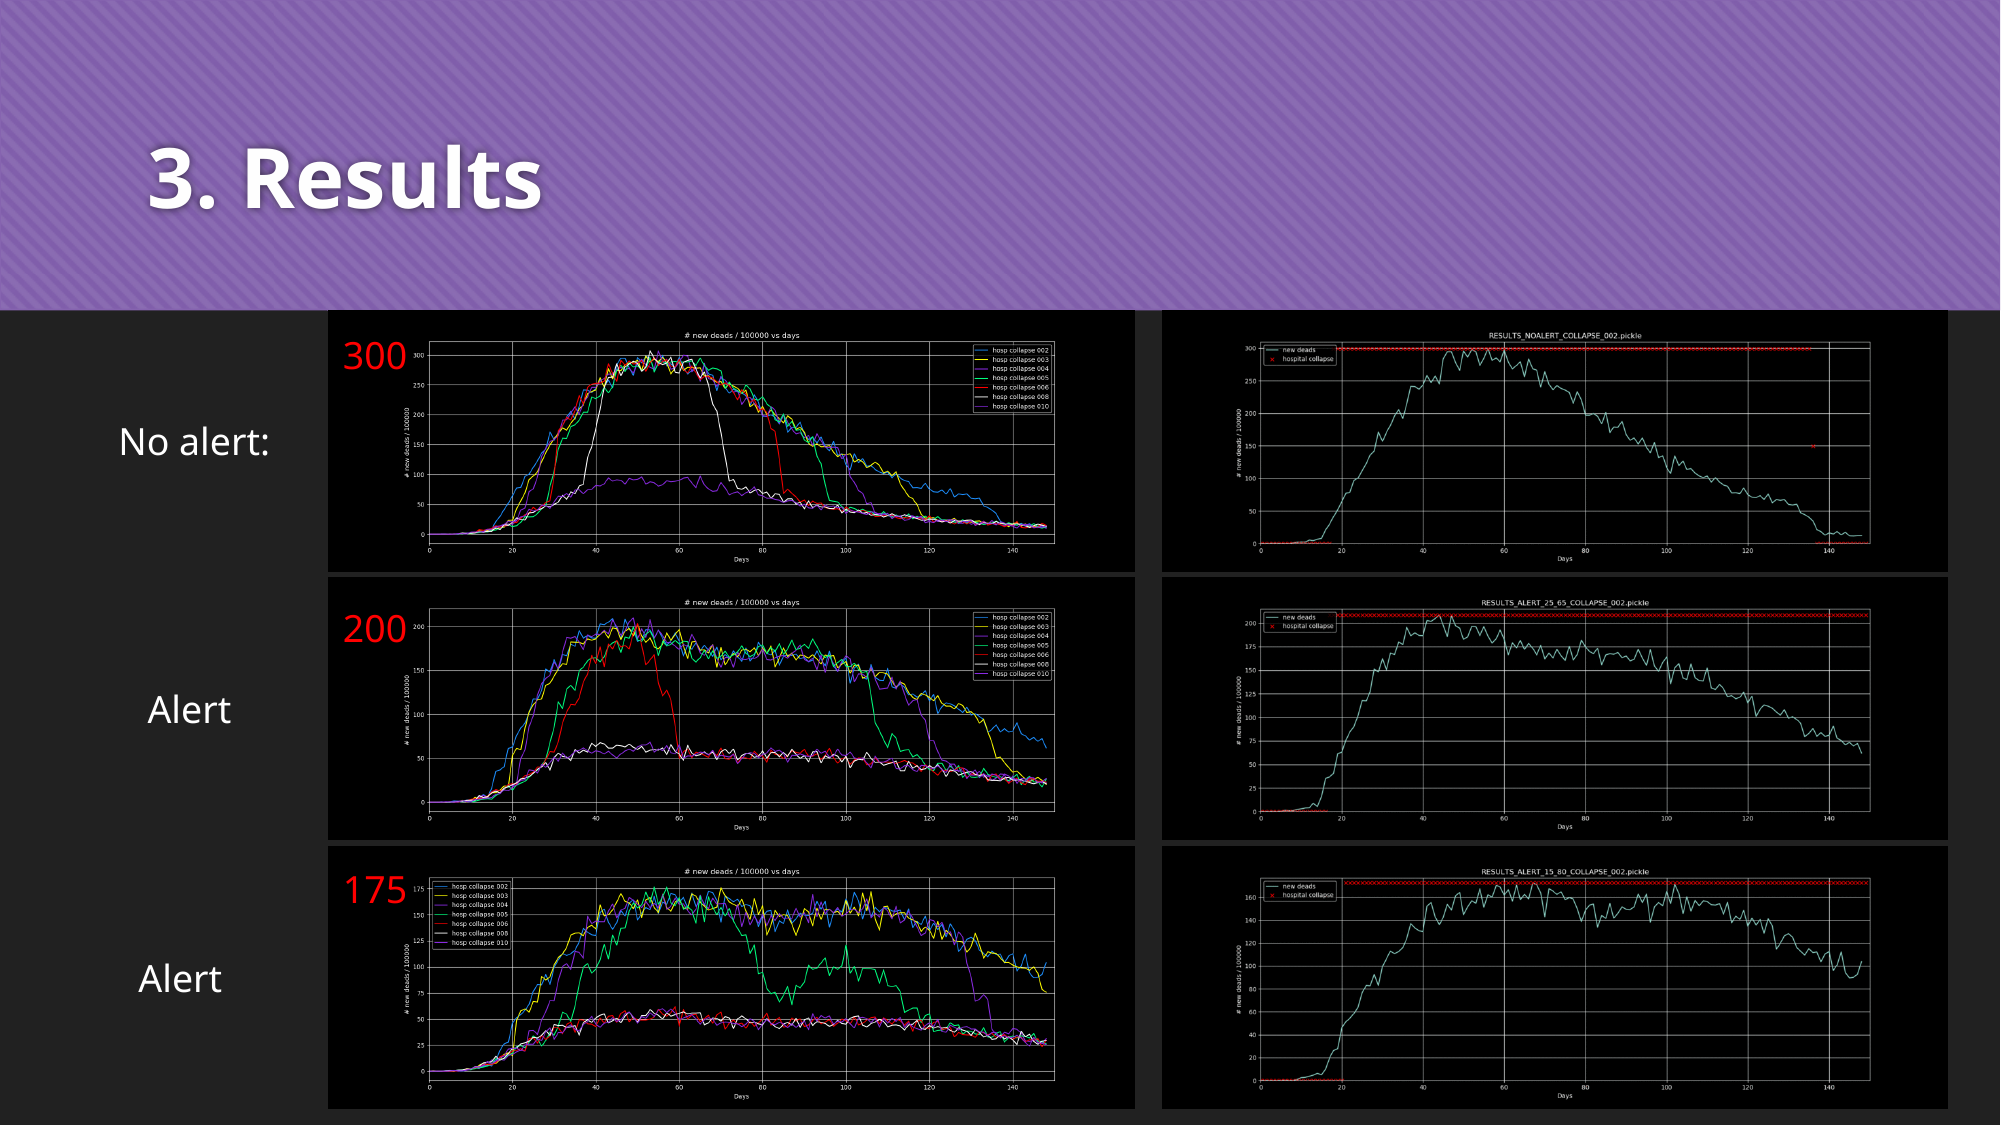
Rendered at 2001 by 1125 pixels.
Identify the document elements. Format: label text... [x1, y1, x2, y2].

picture [327, 577, 1135, 840]
picture [327, 310, 1135, 573]
text_box No alert: [103, 410, 295, 471]
title 3. Results [132, 73, 1868, 233]
picture [327, 846, 1135, 1109]
picture [1162, 310, 1948, 573]
picture [1162, 577, 1948, 840]
picture [1162, 846, 1948, 1109]
